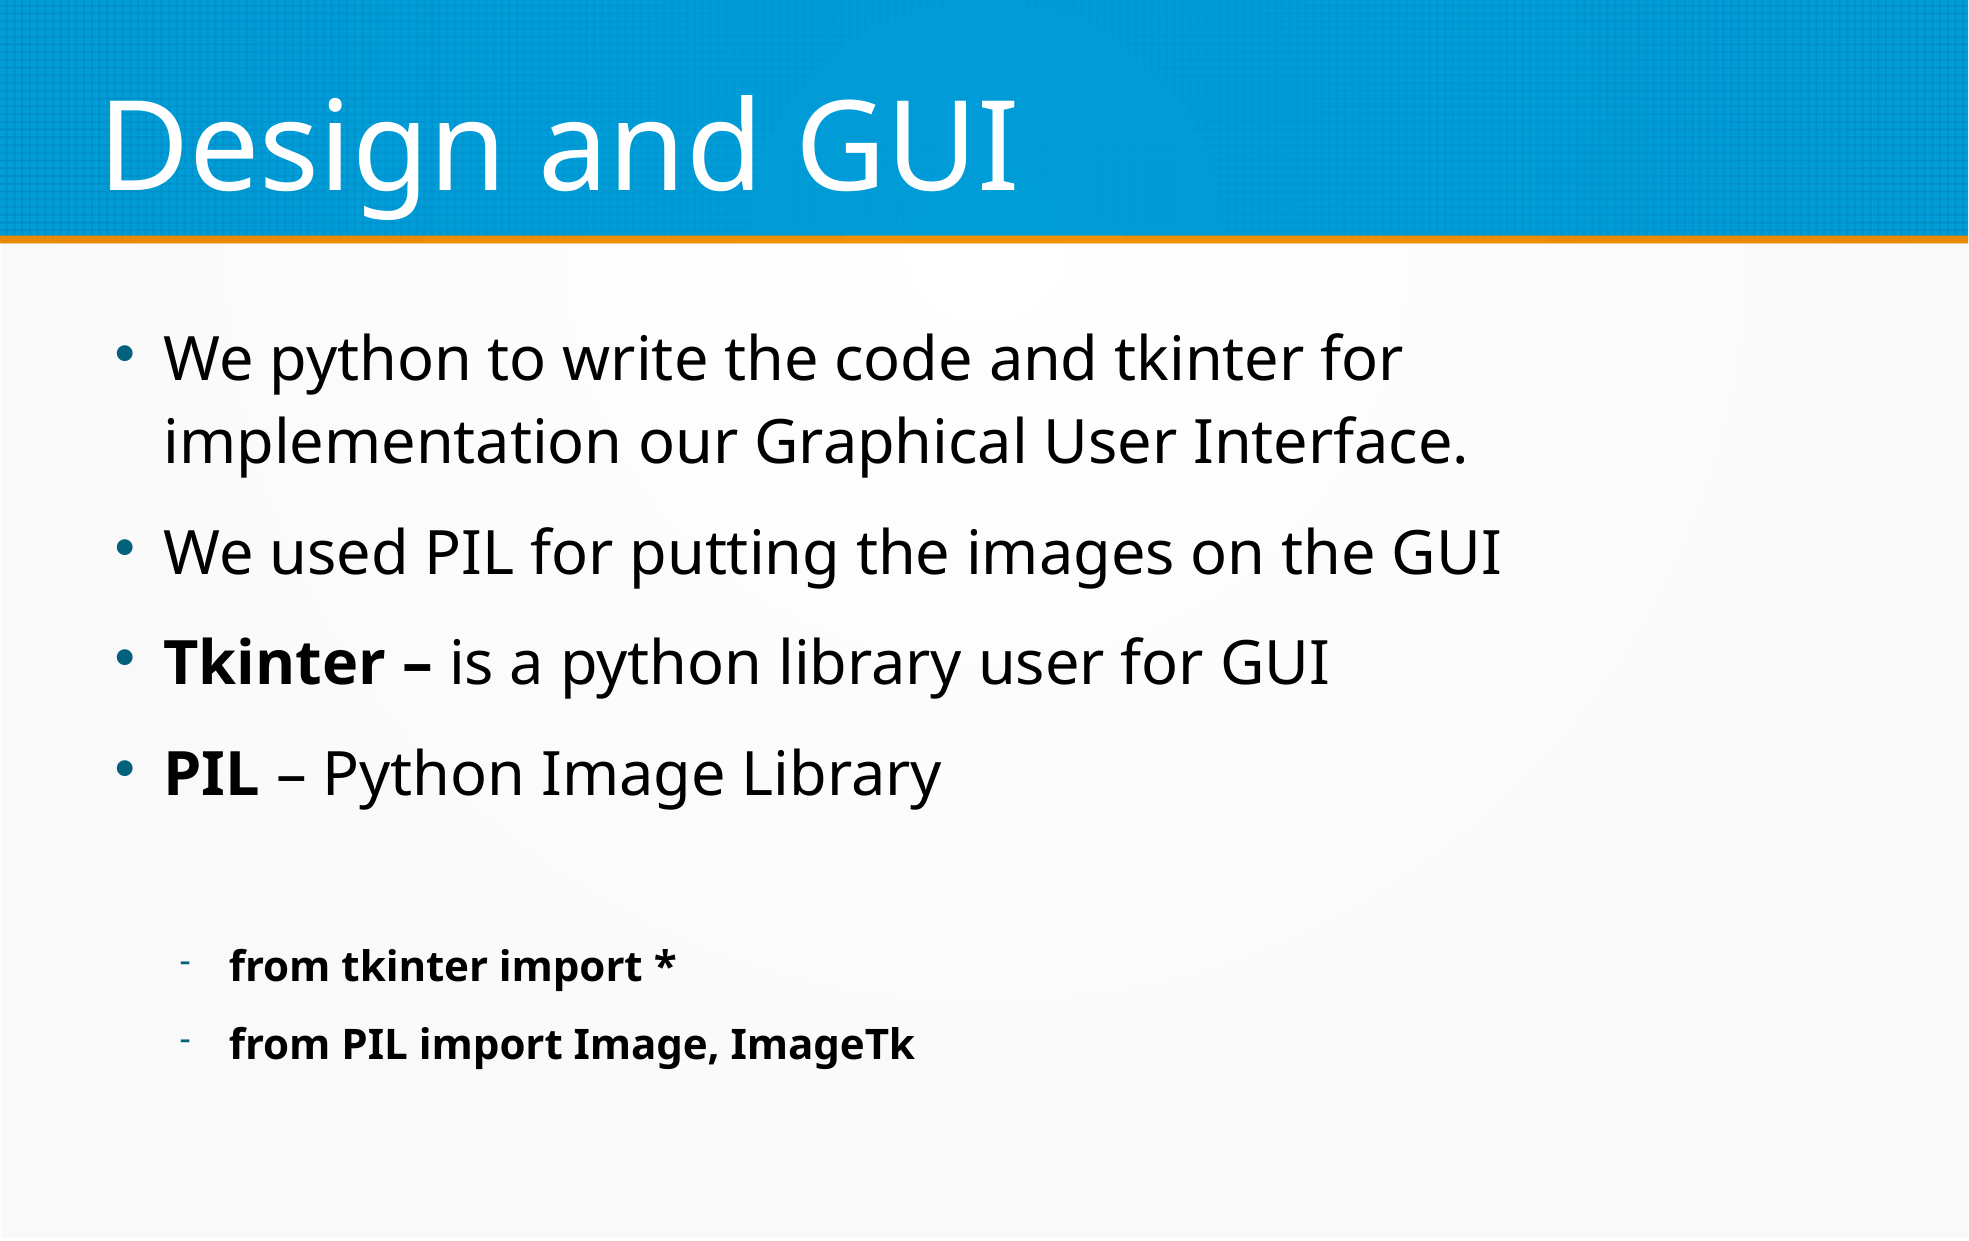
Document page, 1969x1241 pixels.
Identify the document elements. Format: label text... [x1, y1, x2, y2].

picture [0, 236, 1969, 1241]
text_box We python to write the code and tkinter for implementation our Graphical User Interface. We used PIL for putting the images on the GUI Tkinter – is a python library user for GUI PIL – Python Image Library from tkinter import * from PIL import Image, ImageTk [98, 315, 1860, 1080]
text_box Design and GUI [98, 19, 1870, 227]
